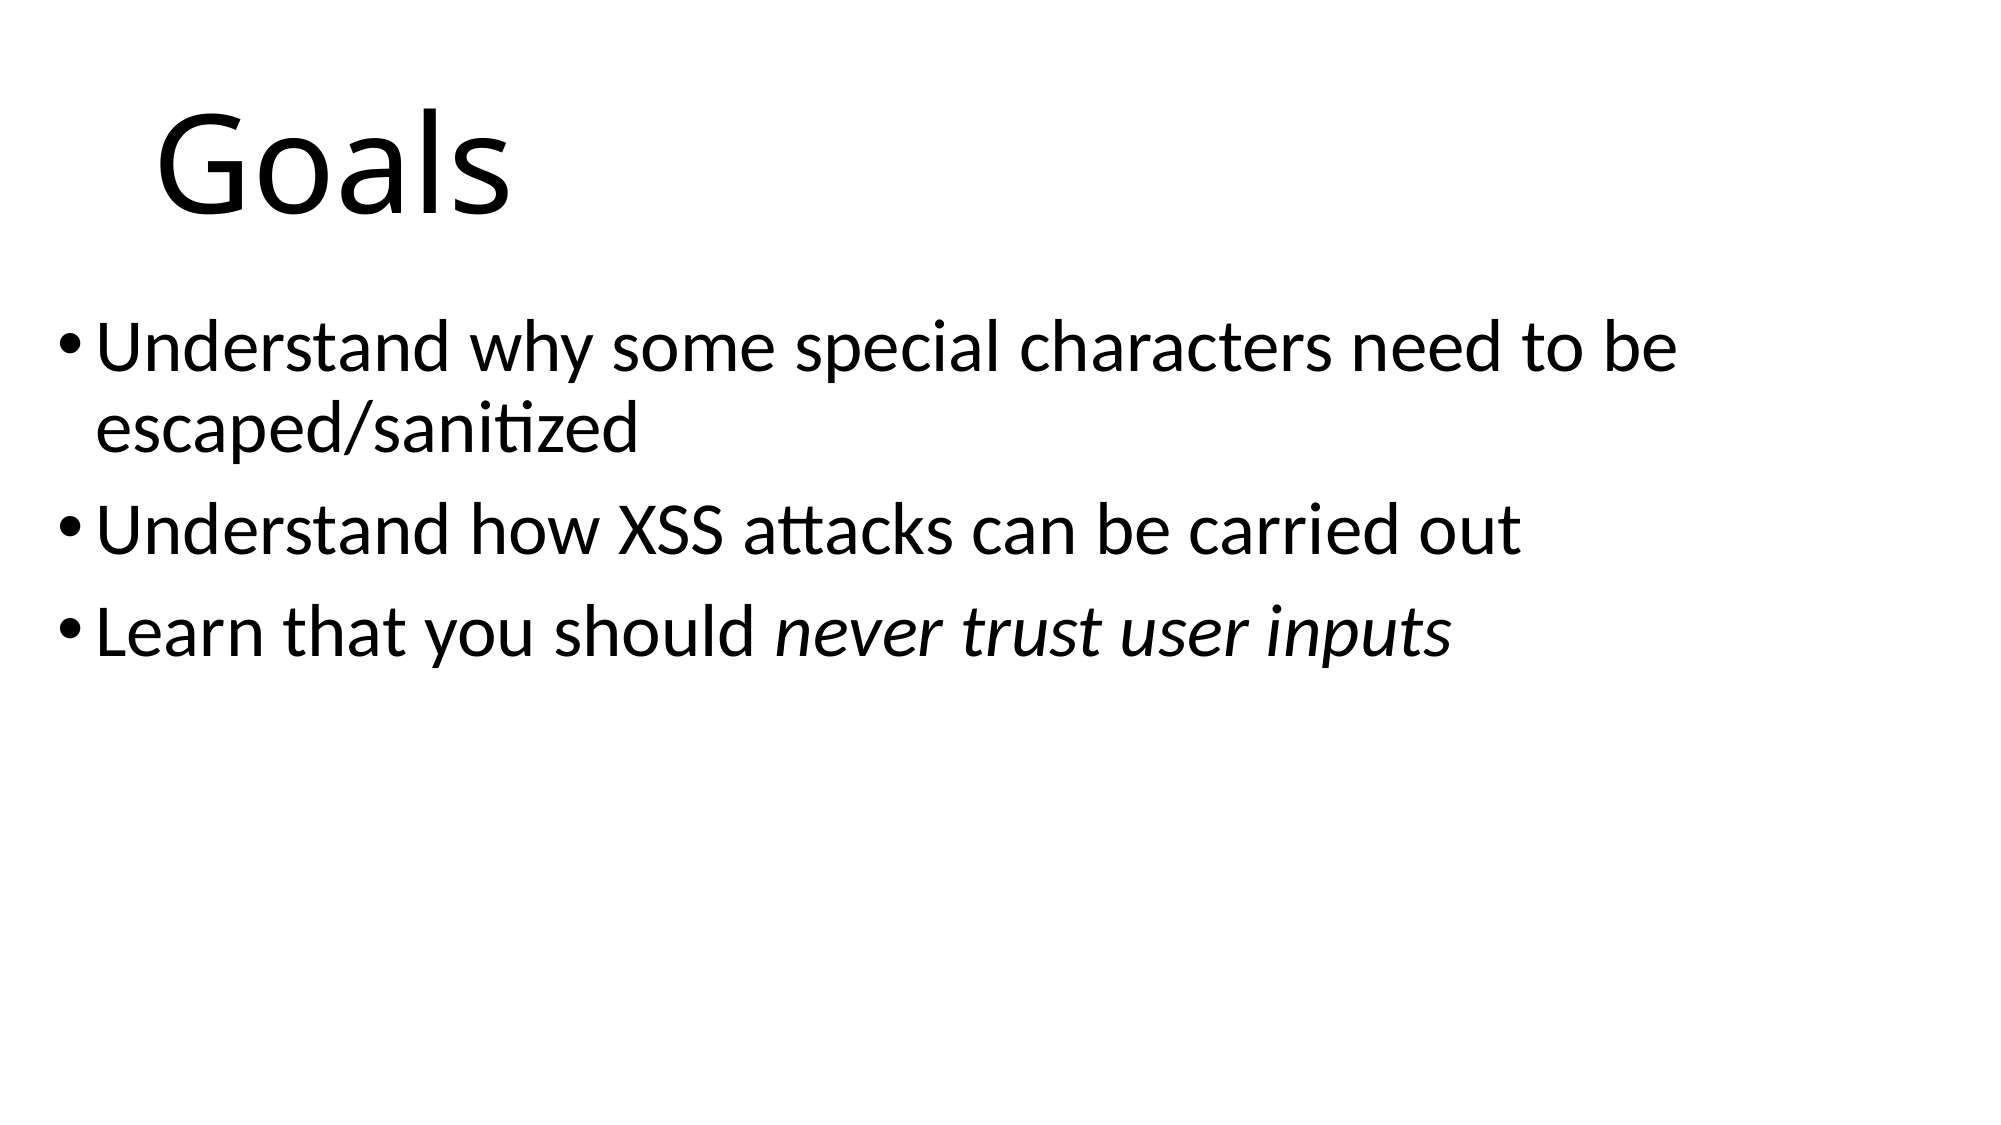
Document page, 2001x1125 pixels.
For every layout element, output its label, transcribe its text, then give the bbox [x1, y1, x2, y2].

title Goals [137, 59, 1863, 278]
list Understand why some special characters need to be escaped/sanitized Understand how XSS attacks can be carried out Learn that you should never trust user inputs [42, 299, 1946, 1014]
